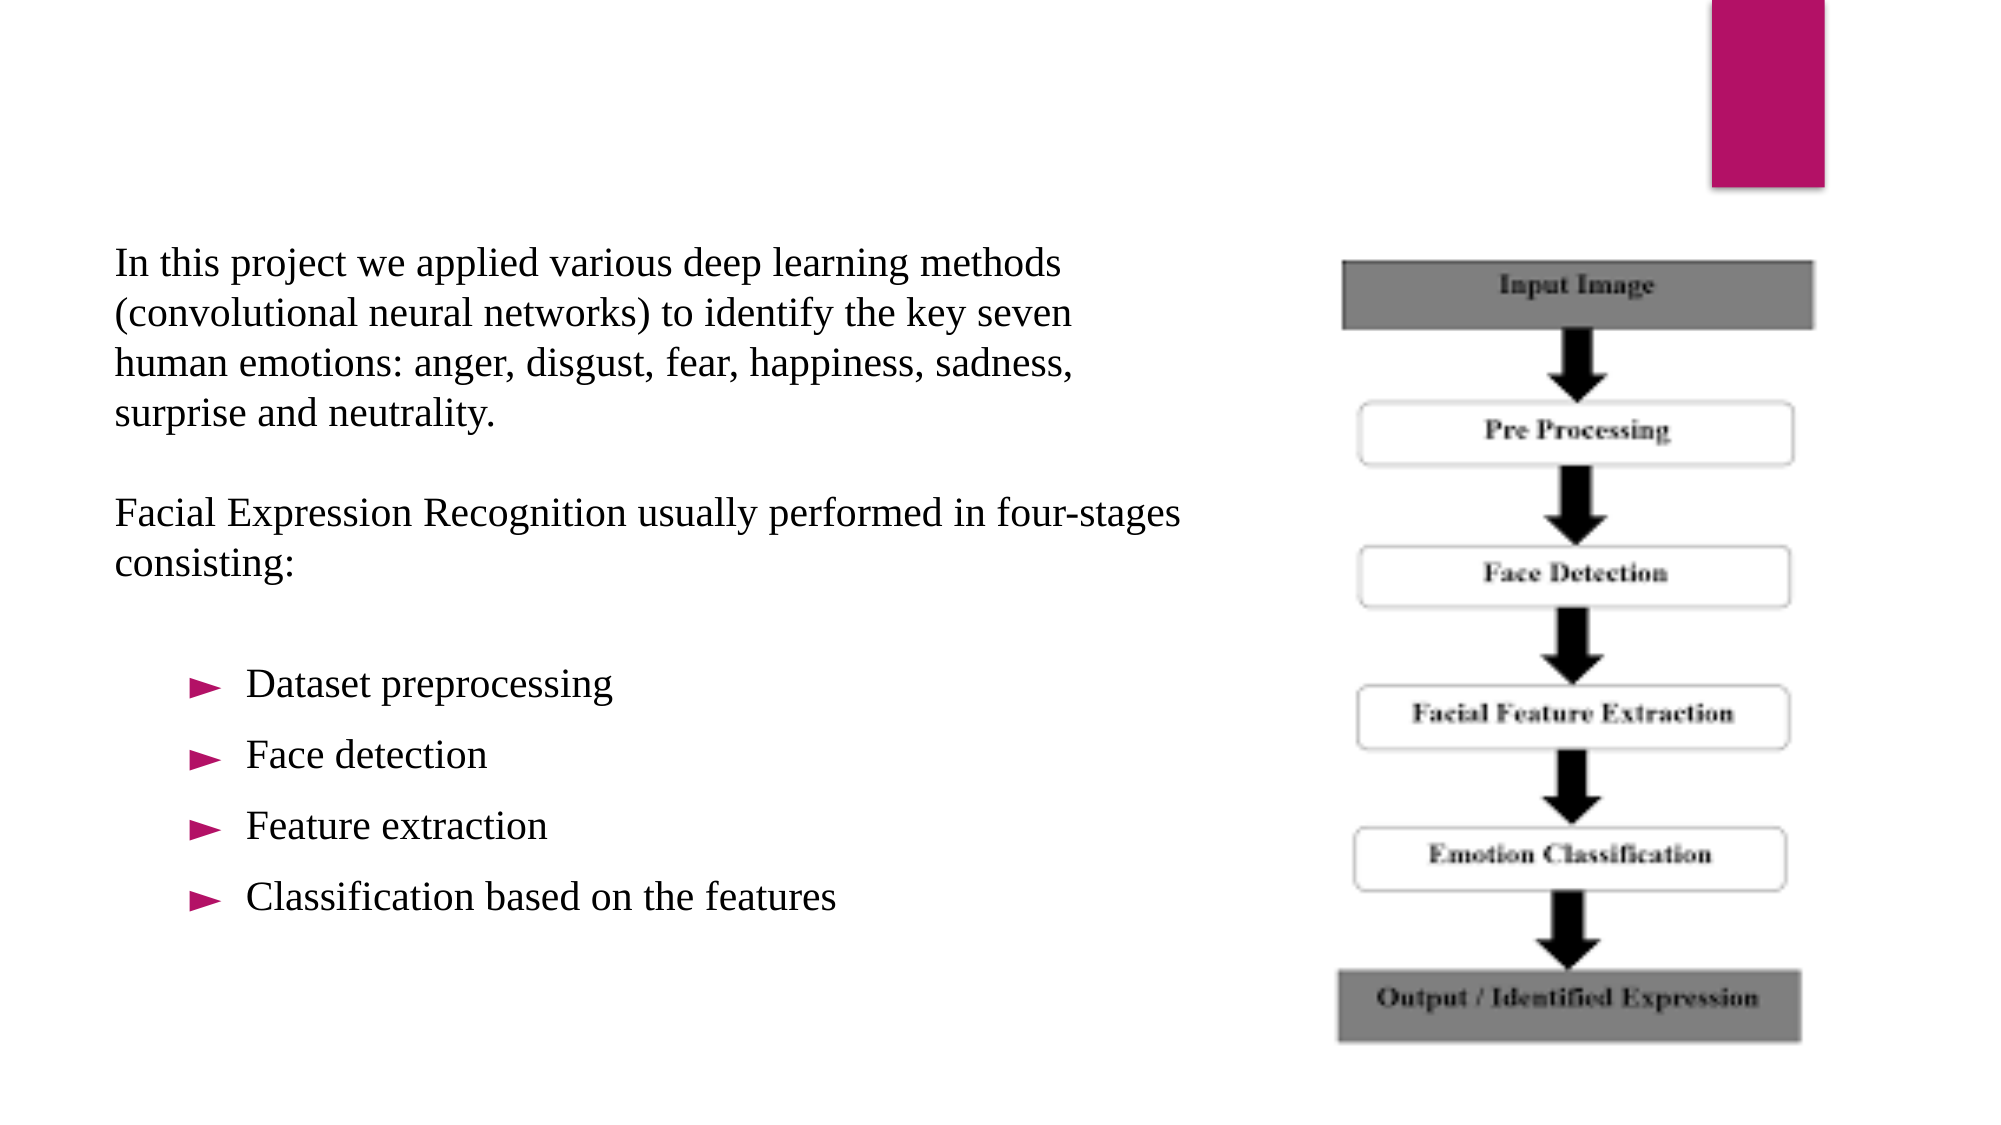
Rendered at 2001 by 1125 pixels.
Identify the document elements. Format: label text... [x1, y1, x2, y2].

text_box In this project we applied various deep learning methods (convolutional neural networks) to identify the key seven human emotions: anger, disgust, fear, happiness, sadness, surprise and neutrality. Facial Expression Recognition usually performed in four-stages consisting: Dataset preprocessing Face detection Feature extraction Classification based on the features [99, 227, 1210, 927]
picture [1209, 244, 1934, 1059]
